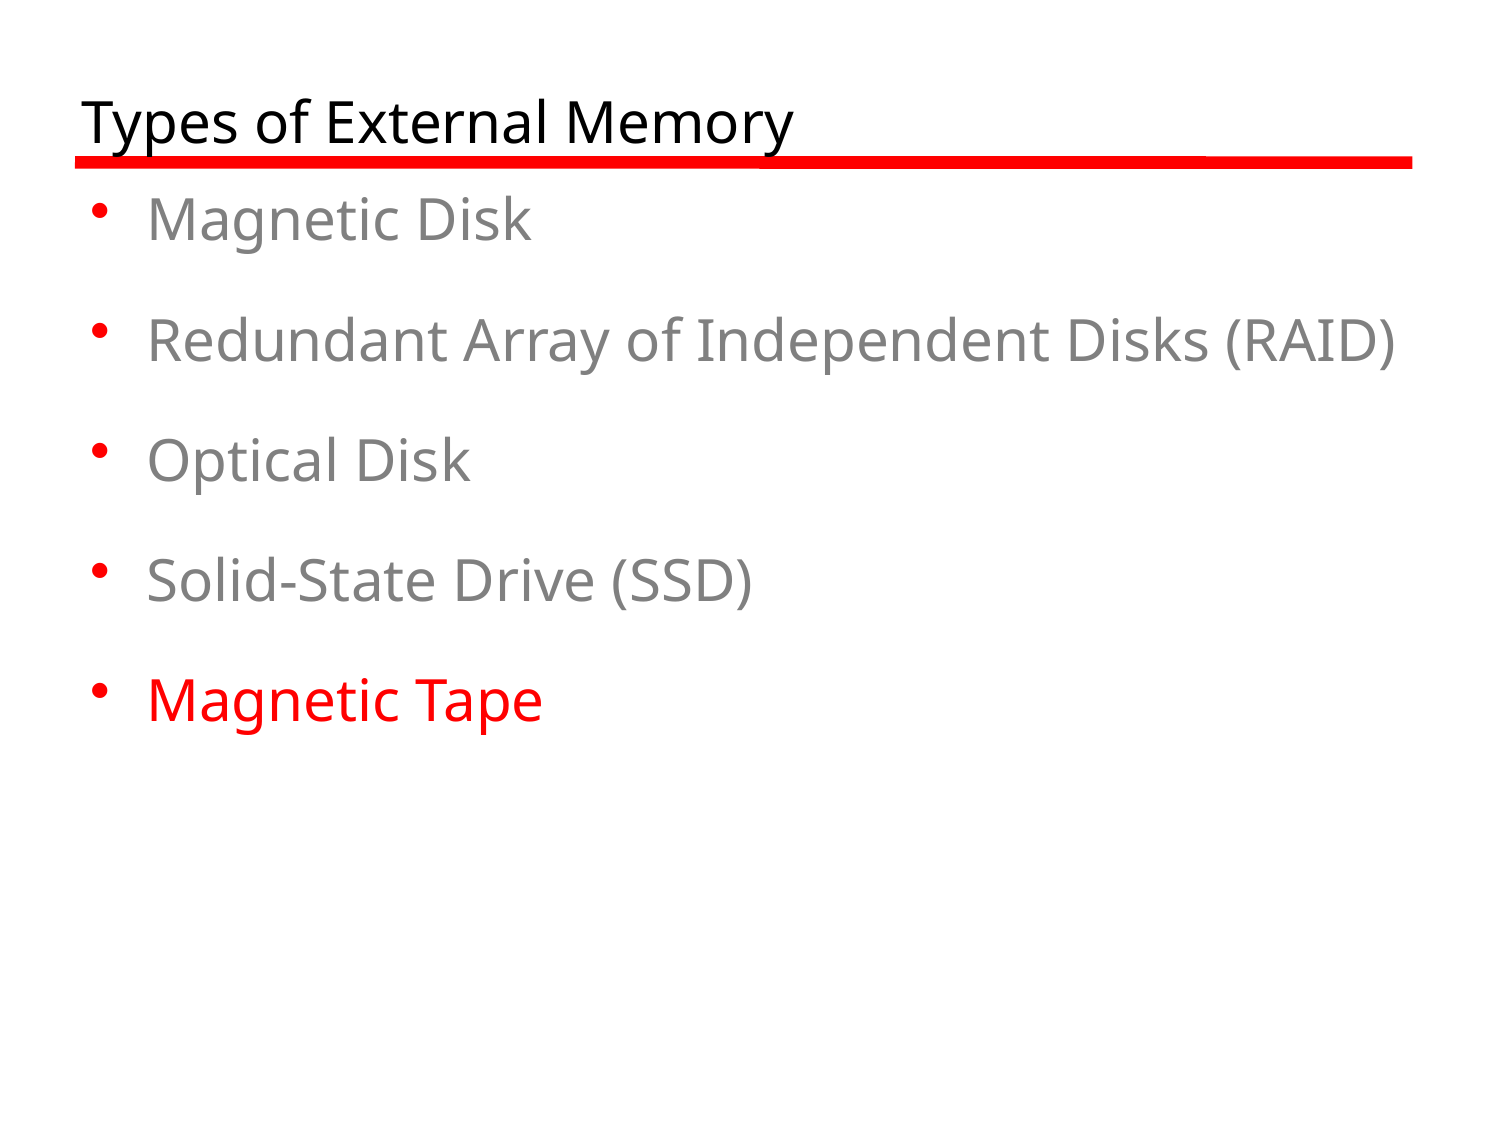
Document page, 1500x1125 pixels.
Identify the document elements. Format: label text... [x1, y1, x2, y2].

list Magnetic Disk Redundant Array of Independent Disks (RAID) Optical Disk Solid-State Drive (SSD) Magnetic Tape [75, 174, 1417, 1100]
title Types of External Memory [66, 24, 1413, 163]
